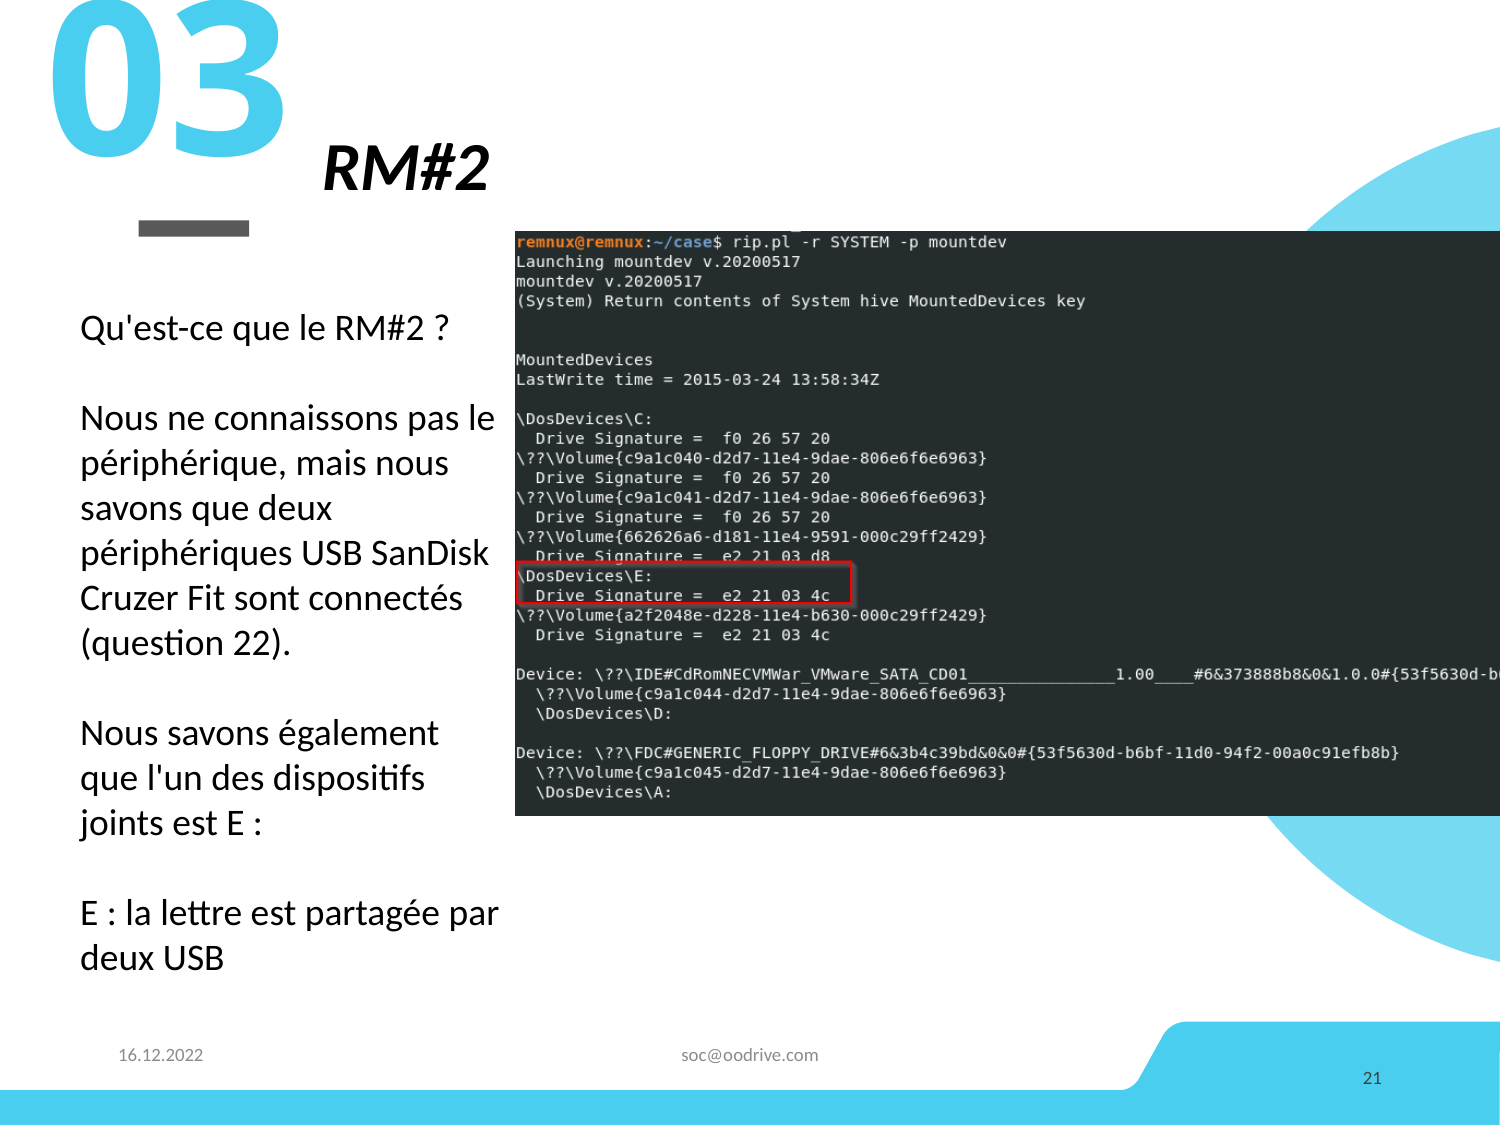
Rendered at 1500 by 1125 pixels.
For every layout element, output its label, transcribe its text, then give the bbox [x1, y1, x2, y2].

text_box Qu'est-ce que le RM#2 ? Nous ne connaissons pas le périphérique, mais nous savons que deux périphériques USB SanDisk Cruzer Fit sont connectés (question 22). Nous savons également que l'un des dispositifs joints est E : E : la lettre est partagée par deux USB [65, 295, 516, 1121]
list 03 [0, 0, 307, 213]
title RM#2 [307, 59, 1412, 278]
text_box [1265, 816, 1500, 964]
text_box [1304, 125, 1500, 231]
picture [515, 231, 1500, 816]
slide_number 21 [1059, 1047, 1397, 1108]
footer soc@oodrive.com [516, 1023, 1004, 1084]
